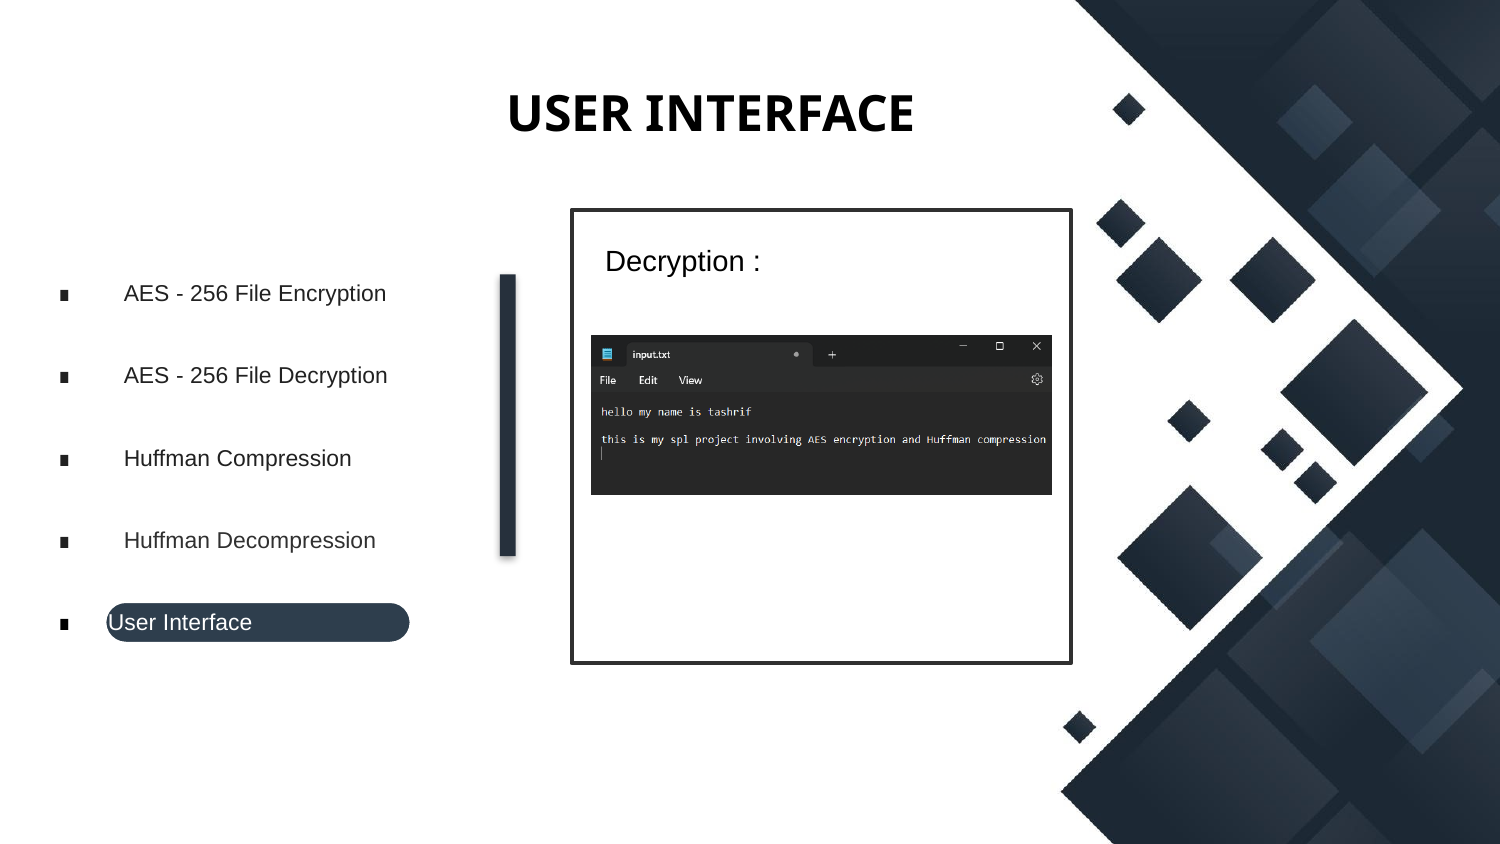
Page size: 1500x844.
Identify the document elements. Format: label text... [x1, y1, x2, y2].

text_box ∎ AES - 256 File Encryption ∎ AES - 256 File Decryption ∎ Huffman Compression ∎ Huffman Decompression ∎ User Interface [42, 263, 426, 691]
picture [0, 0, 1500, 844]
text_box [570, 208, 1073, 665]
text_box USER INTERFACE [300, 66, 1122, 142]
text_box [499, 274, 516, 557]
text_box Decryption : [589, 226, 1109, 691]
